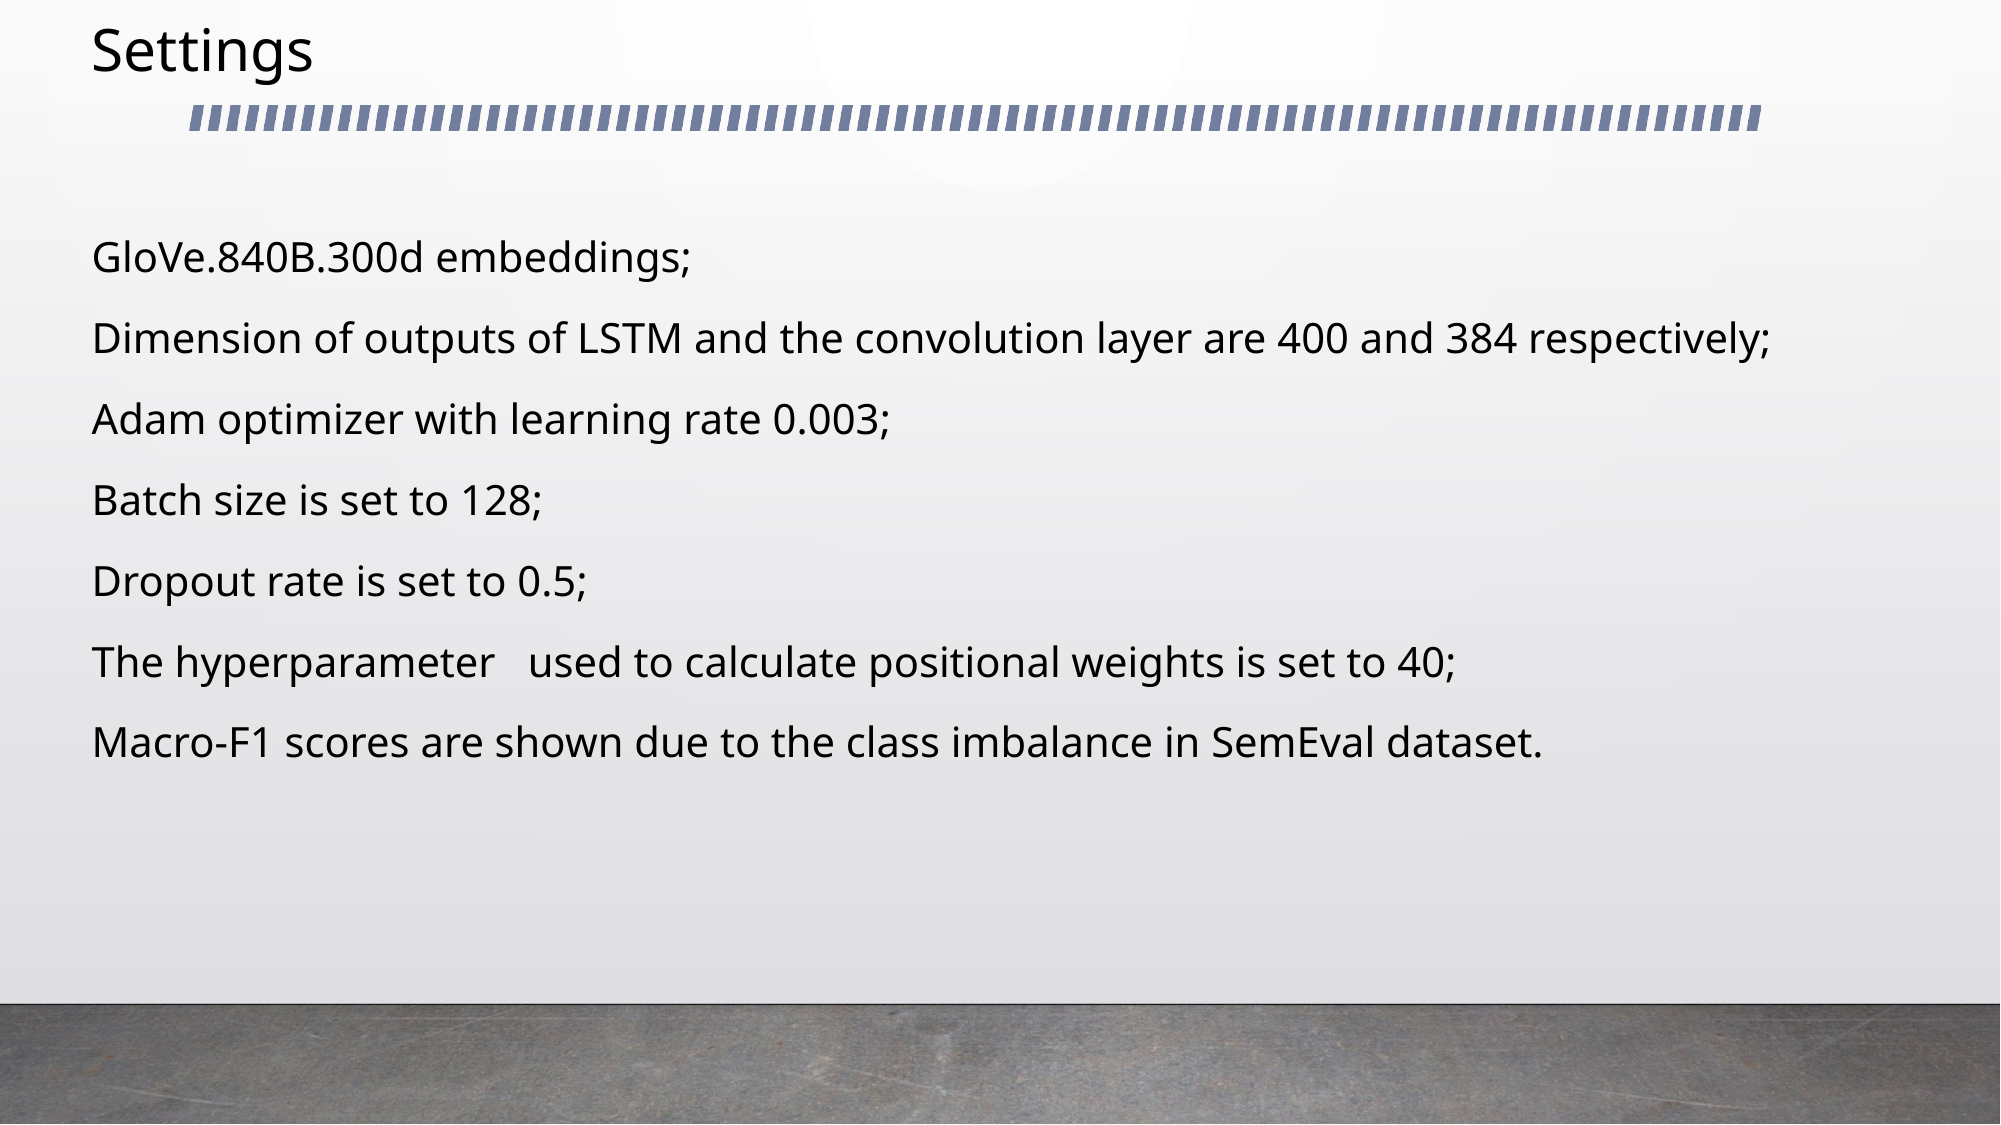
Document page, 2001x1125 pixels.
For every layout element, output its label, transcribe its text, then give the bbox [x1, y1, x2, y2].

picture [0, 1004, 2000, 1124]
title Settings [76, 13, 1922, 92]
